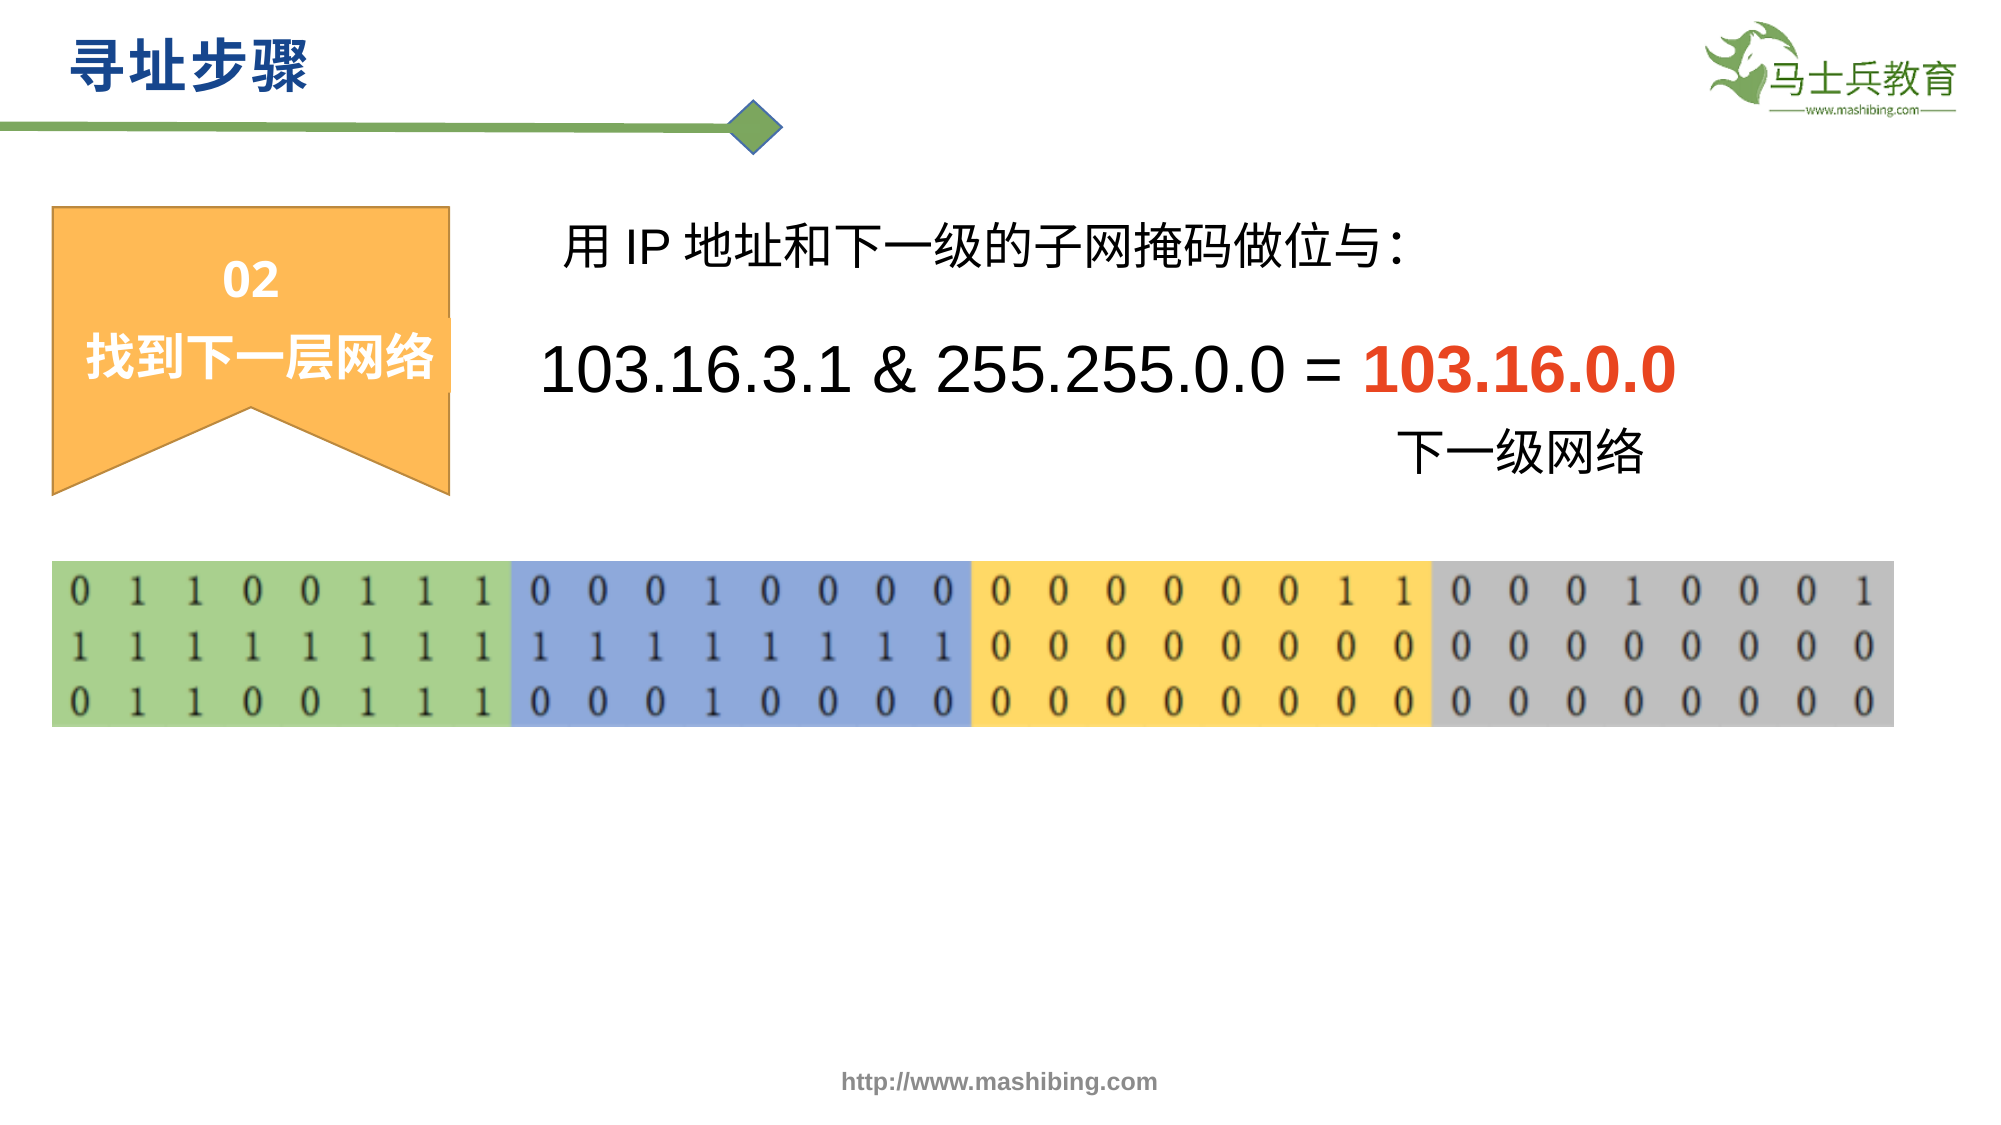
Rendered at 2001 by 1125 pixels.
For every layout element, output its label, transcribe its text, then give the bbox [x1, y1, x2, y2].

text_box 用IP地址和下一级的子网掩码做位与： [524, 207, 1859, 282]
picture [1702, 21, 1975, 127]
picture [52, 561, 1894, 727]
list 寻址步骤 [52, 0, 763, 113]
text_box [52, 207, 452, 495]
text_box 下一级网络 [1380, 412, 1661, 488]
text_box 103.16.3.1 & 255.255.0.0 = 103.16.0.0 [524, 317, 1708, 413]
